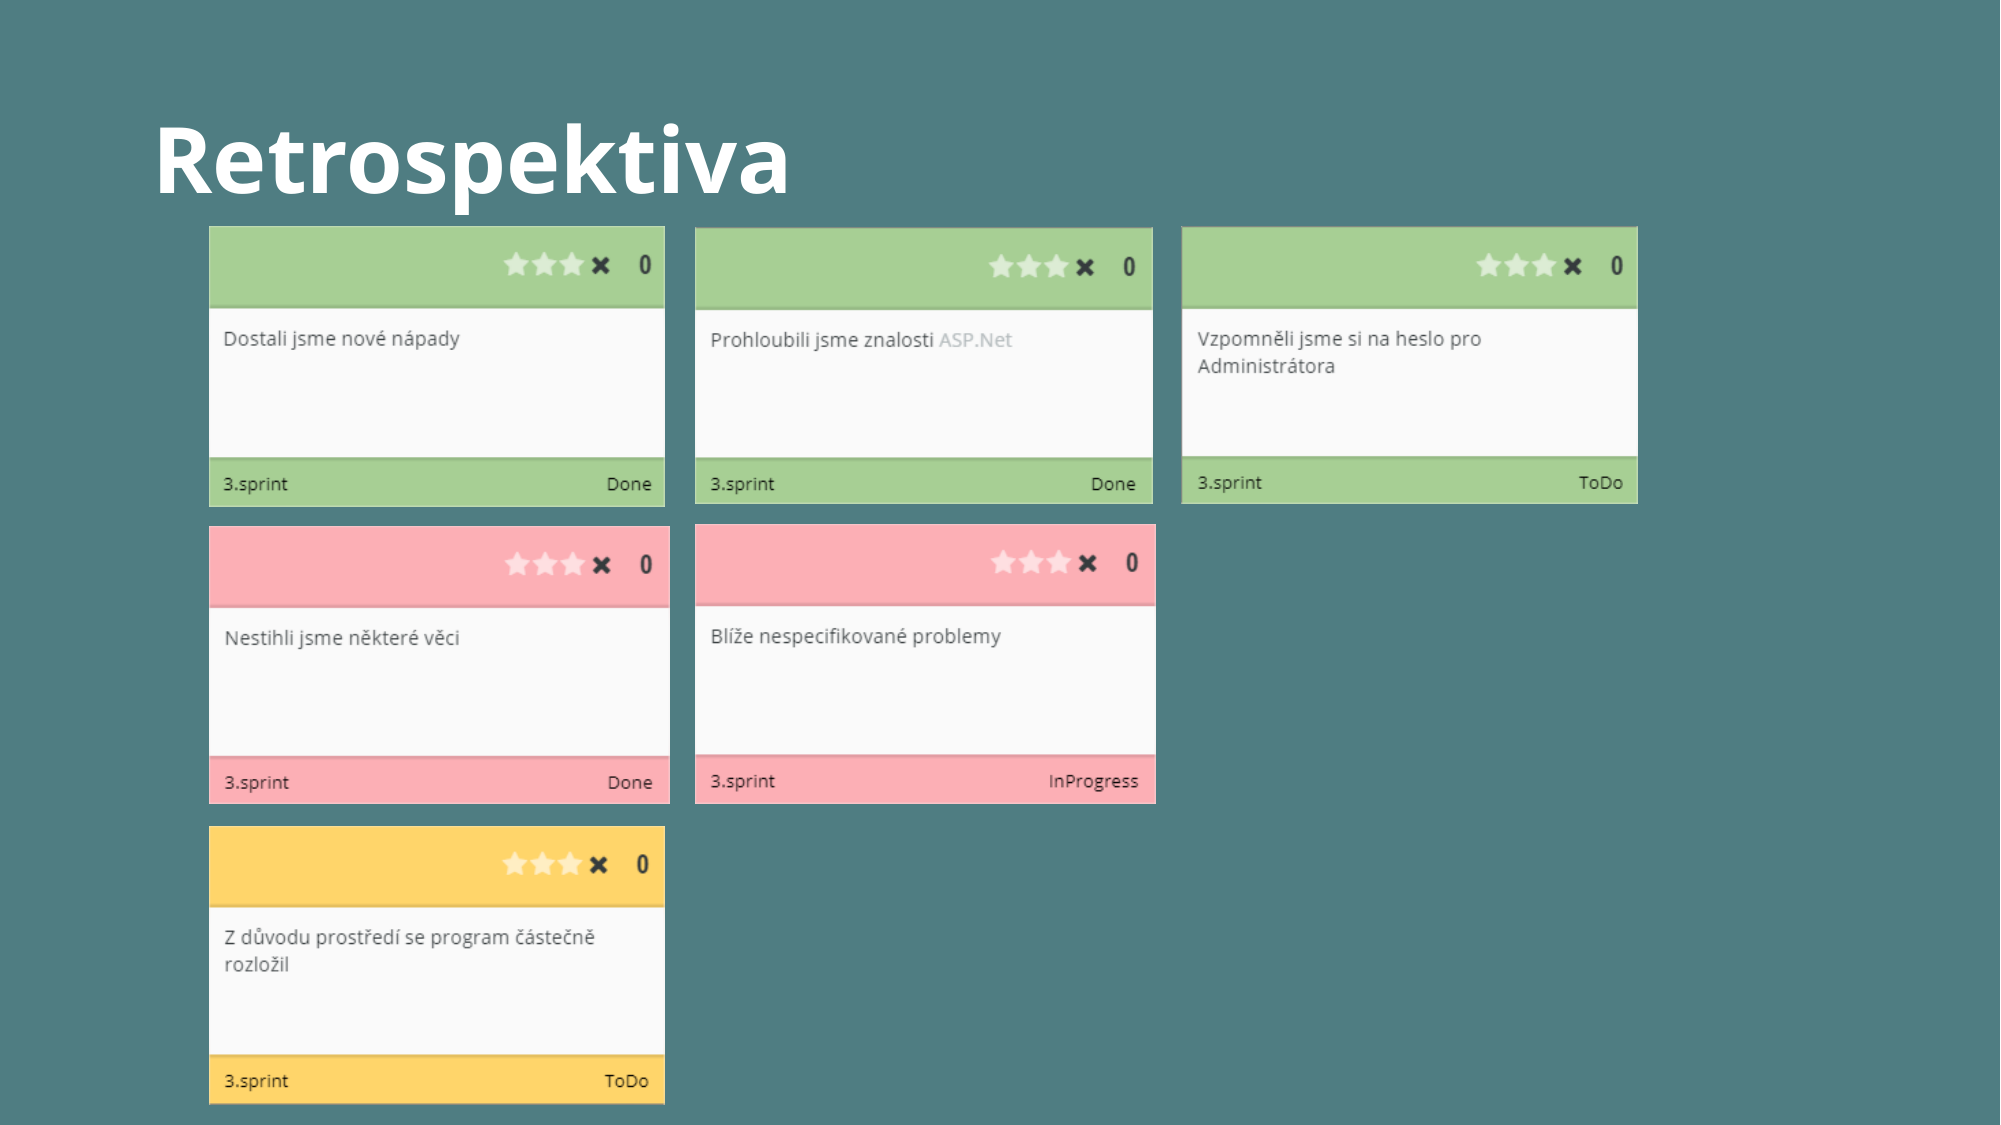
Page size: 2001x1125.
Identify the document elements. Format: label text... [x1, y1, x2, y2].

picture [209, 826, 665, 1105]
picture [209, 526, 670, 804]
title Retrospektiva [137, 79, 1946, 248]
picture [209, 226, 665, 507]
picture [695, 227, 1153, 504]
picture [695, 524, 1156, 804]
picture [1181, 226, 1638, 505]
